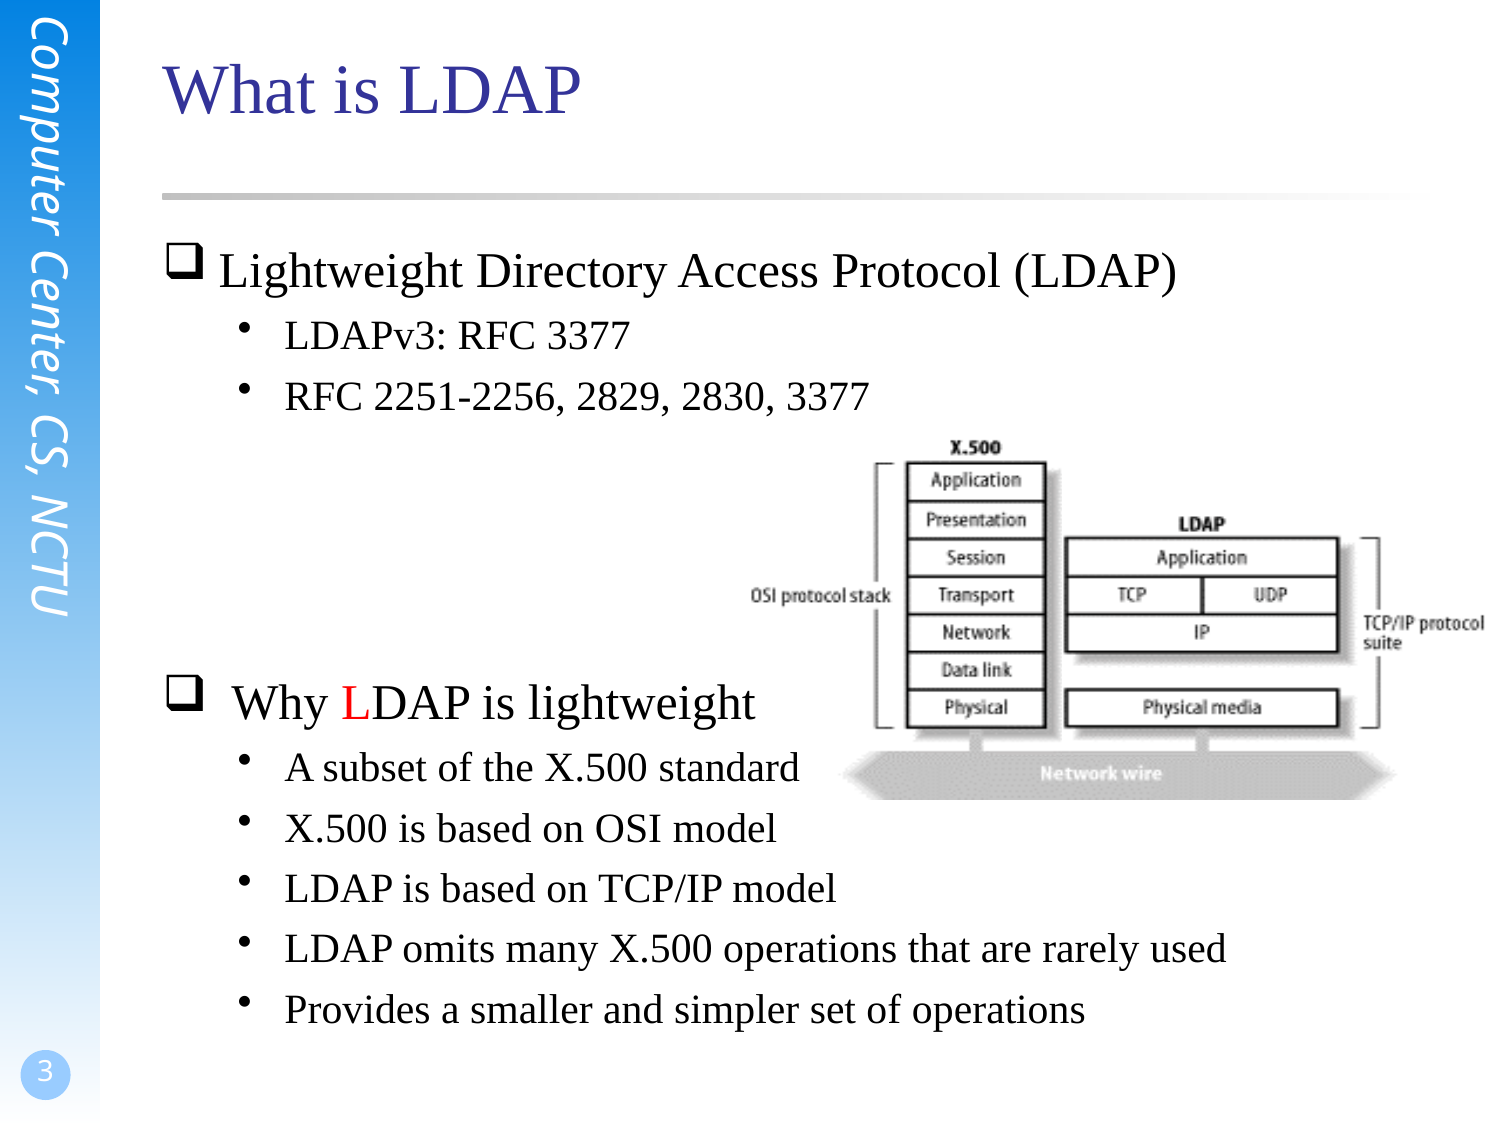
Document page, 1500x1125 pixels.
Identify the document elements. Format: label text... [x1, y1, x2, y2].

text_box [749, 437, 1489, 801]
title What is LDAP [162, 42, 1438, 231]
list Lightweight Directory Access Protocol (LDAP) LDAPv3: RFC 3377 RFC 2251-2256, 2829, 2830, 3377 Why LDAP is lightweight A subset of the X.500 standard X.500 is based on OSI model LDAP is based on TCP/IP model LDAP omits many X.500 operations that are rarely used Provides a smaller and simpler set of operations [162, 237, 1438, 1000]
